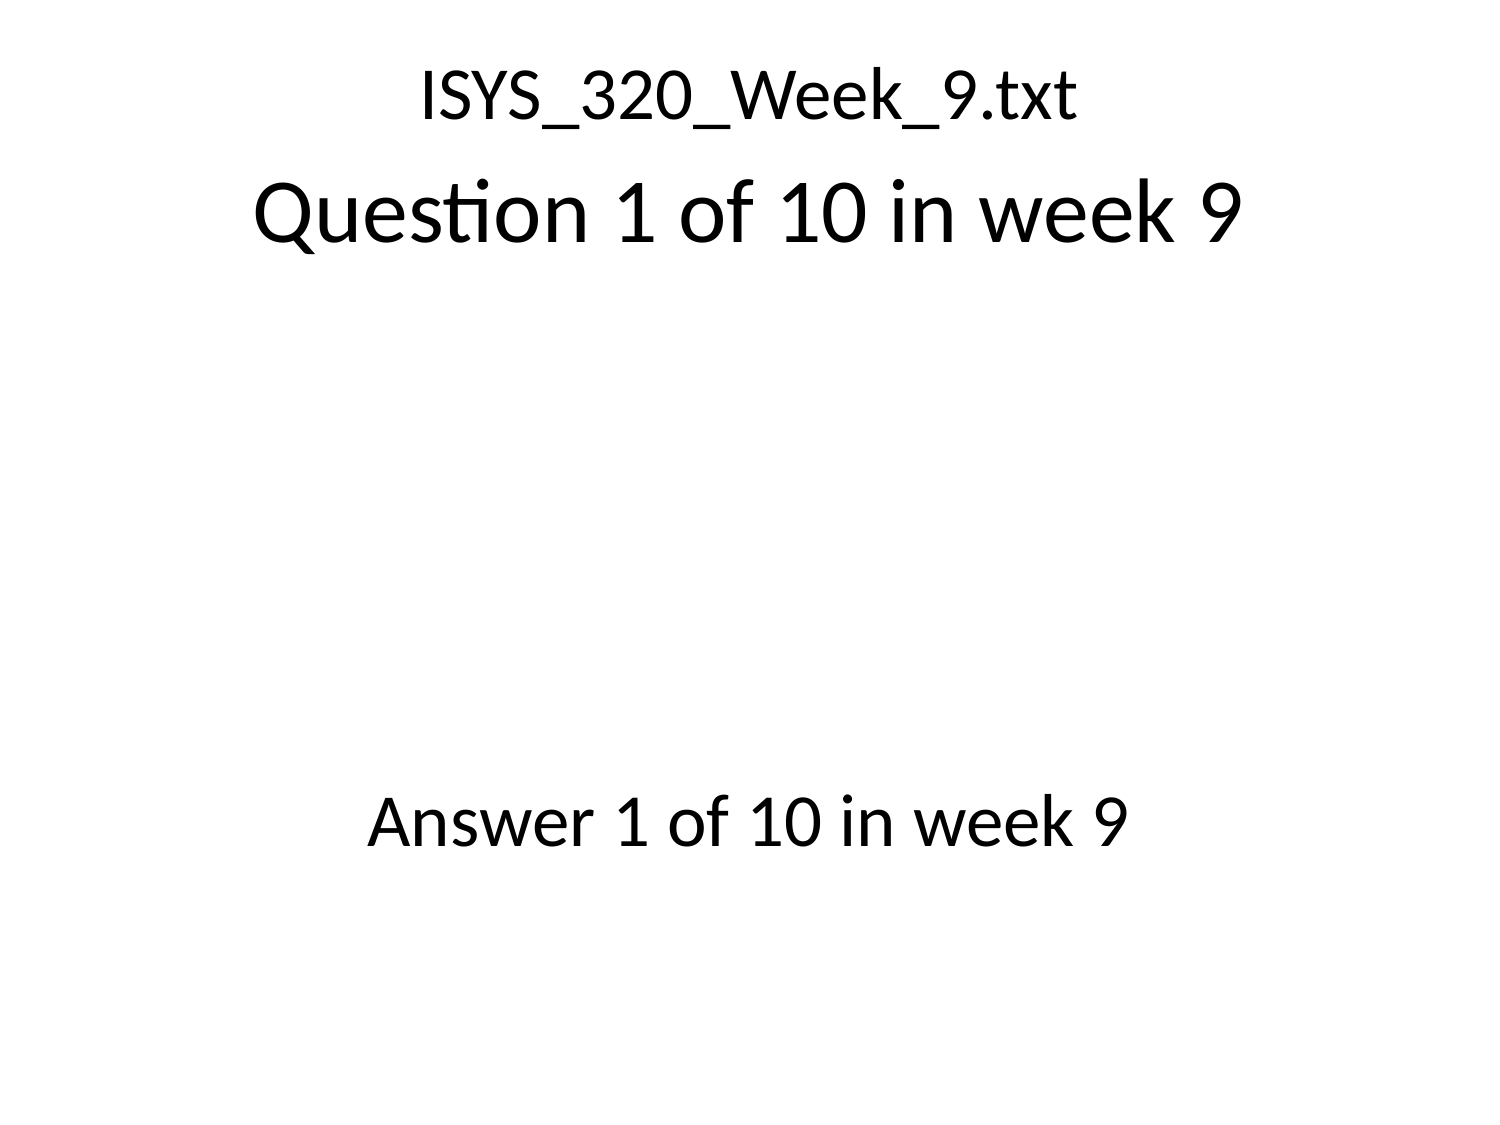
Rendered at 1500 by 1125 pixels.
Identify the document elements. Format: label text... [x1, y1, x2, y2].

text_box Question 1 of 10 in week 9 [35, 143, 1463, 764]
text_box Answer 1 of 10 in week 9 [35, 764, 1463, 921]
text_box ISYS_320_Week_9.txt [35, 37, 1463, 143]
